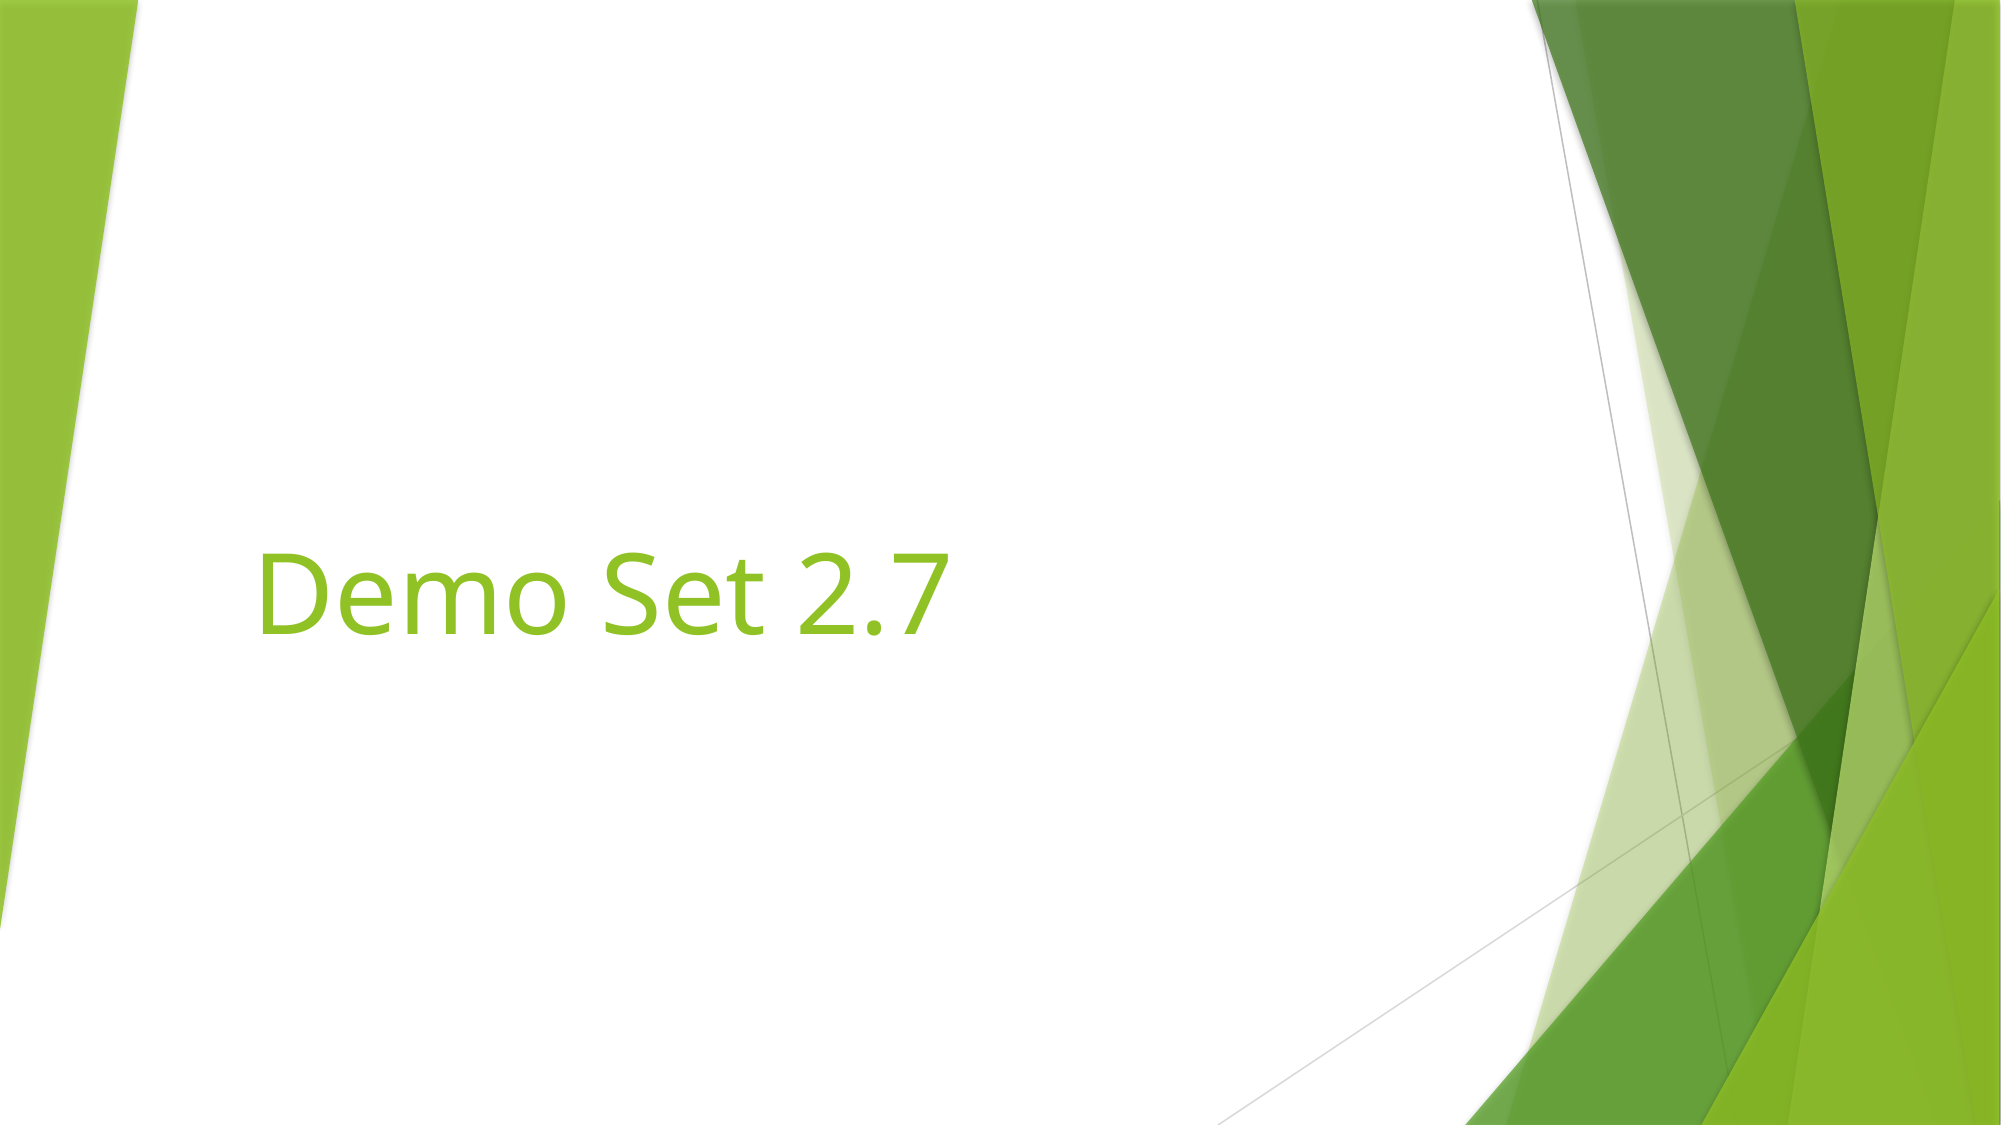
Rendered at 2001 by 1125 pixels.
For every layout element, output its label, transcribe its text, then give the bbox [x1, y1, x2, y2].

title Demo Set 2.7 [237, 394, 1512, 665]
